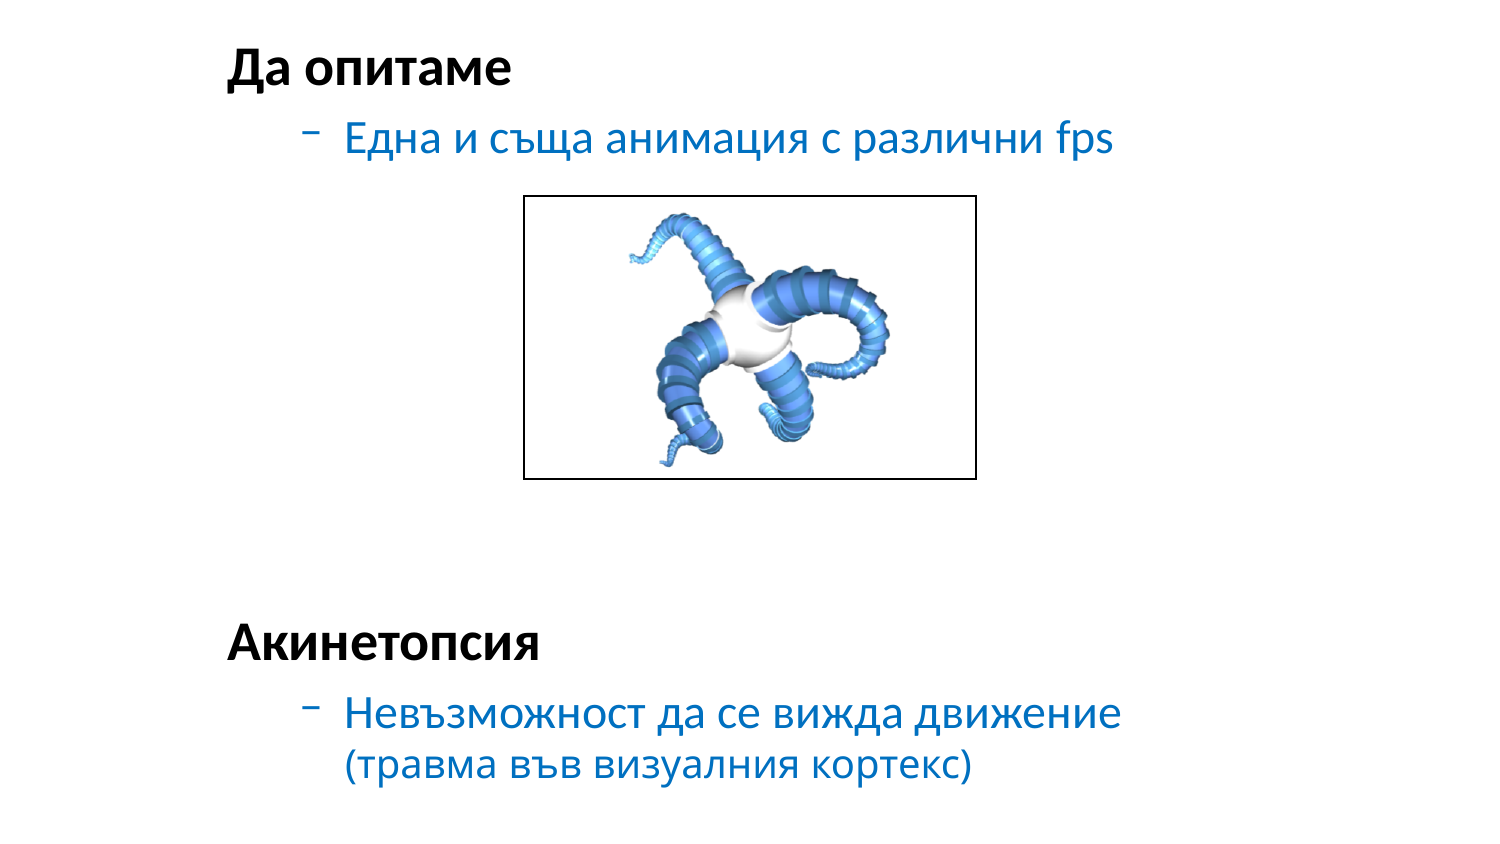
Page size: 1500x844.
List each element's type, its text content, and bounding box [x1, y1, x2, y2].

picture [524, 196, 976, 479]
list Да опитаме Една и съща анимация с различни fps Акинетопсия Невъзможност да се вижда движение (травма във визуалния кортекс) [212, 21, 1500, 797]
